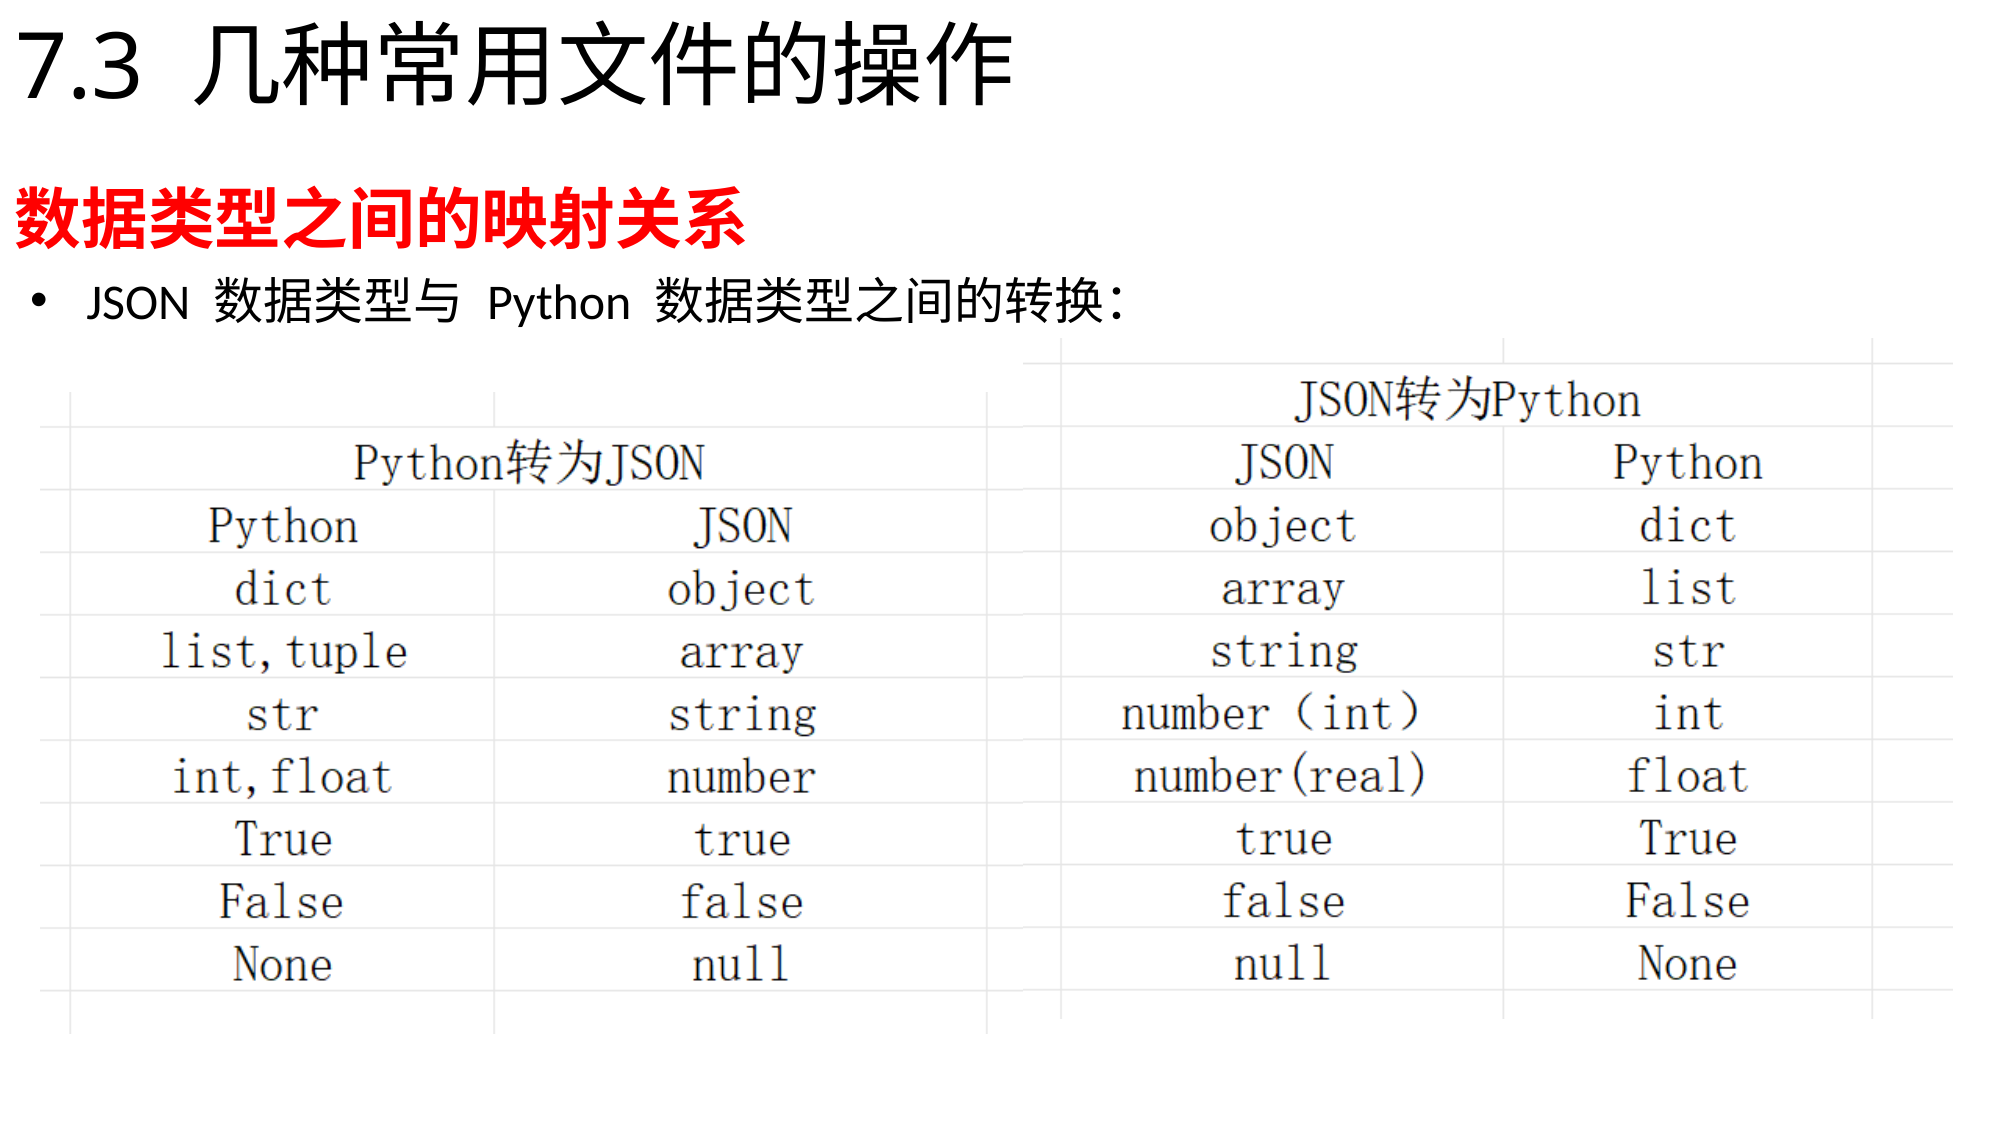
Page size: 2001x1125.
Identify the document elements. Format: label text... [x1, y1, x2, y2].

picture [40, 338, 1953, 1034]
text_box 数据类型之间的映射关系 [0, 169, 2000, 264]
text_box JSON 数据类型与 Python 数据类型之间的转换： [15, 262, 2000, 338]
text_box 7.3 几种常用文件的操作 [0, 0, 2000, 138]
